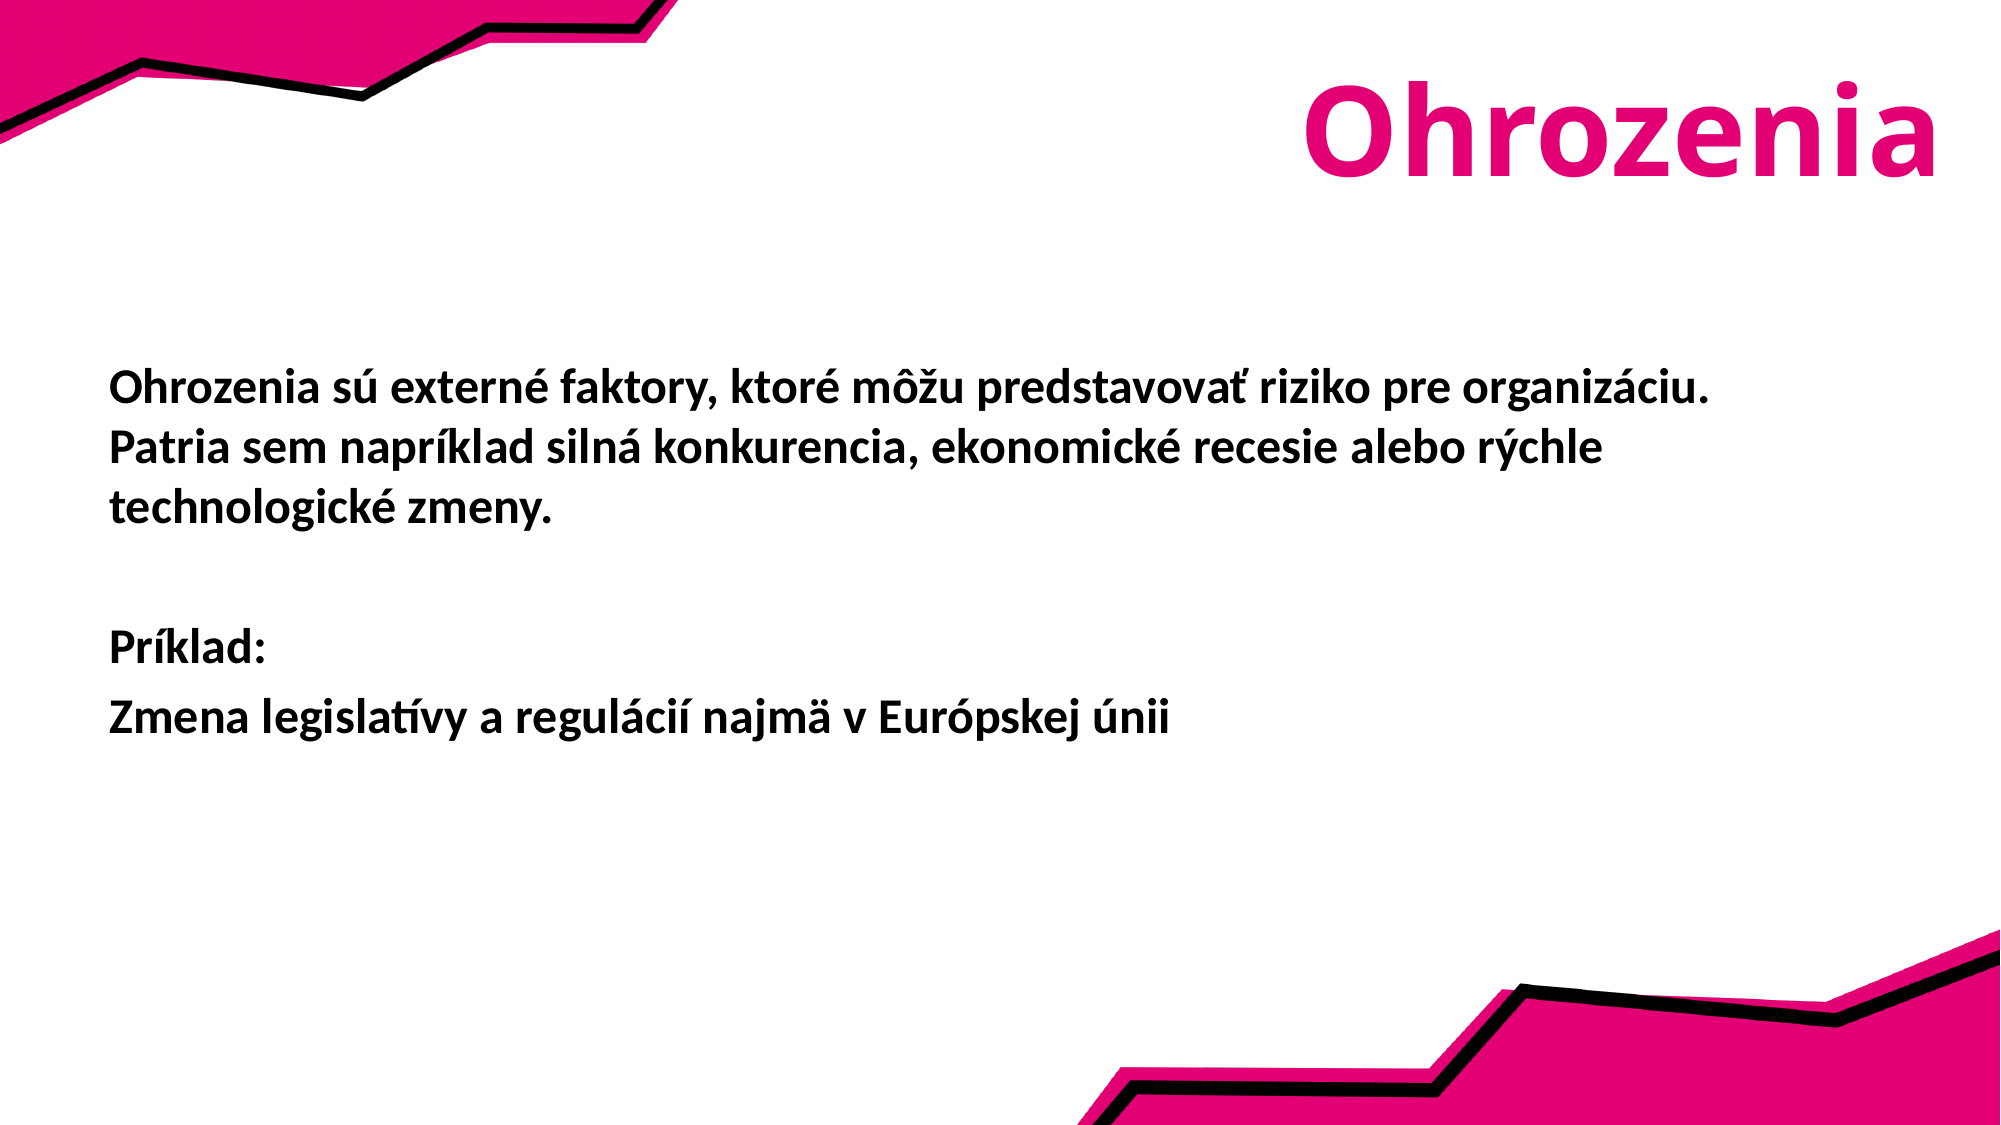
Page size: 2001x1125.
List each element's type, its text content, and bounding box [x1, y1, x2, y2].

picture [911, 904, 2000, 1125]
text_box Ohrozenia sú externé faktory, ktoré môžu predstavovať riziko pre organizáciu. Patria sem napríklad silná konkurencia, ekonomické recesie alebo rýchle technologické zmeny. Príklad: Zmena legislatívy a regulácií najmä v Európskej únii [94, 346, 1816, 751]
text_box Ohrozenia [911, 43, 1958, 209]
picture [0, 0, 793, 154]
